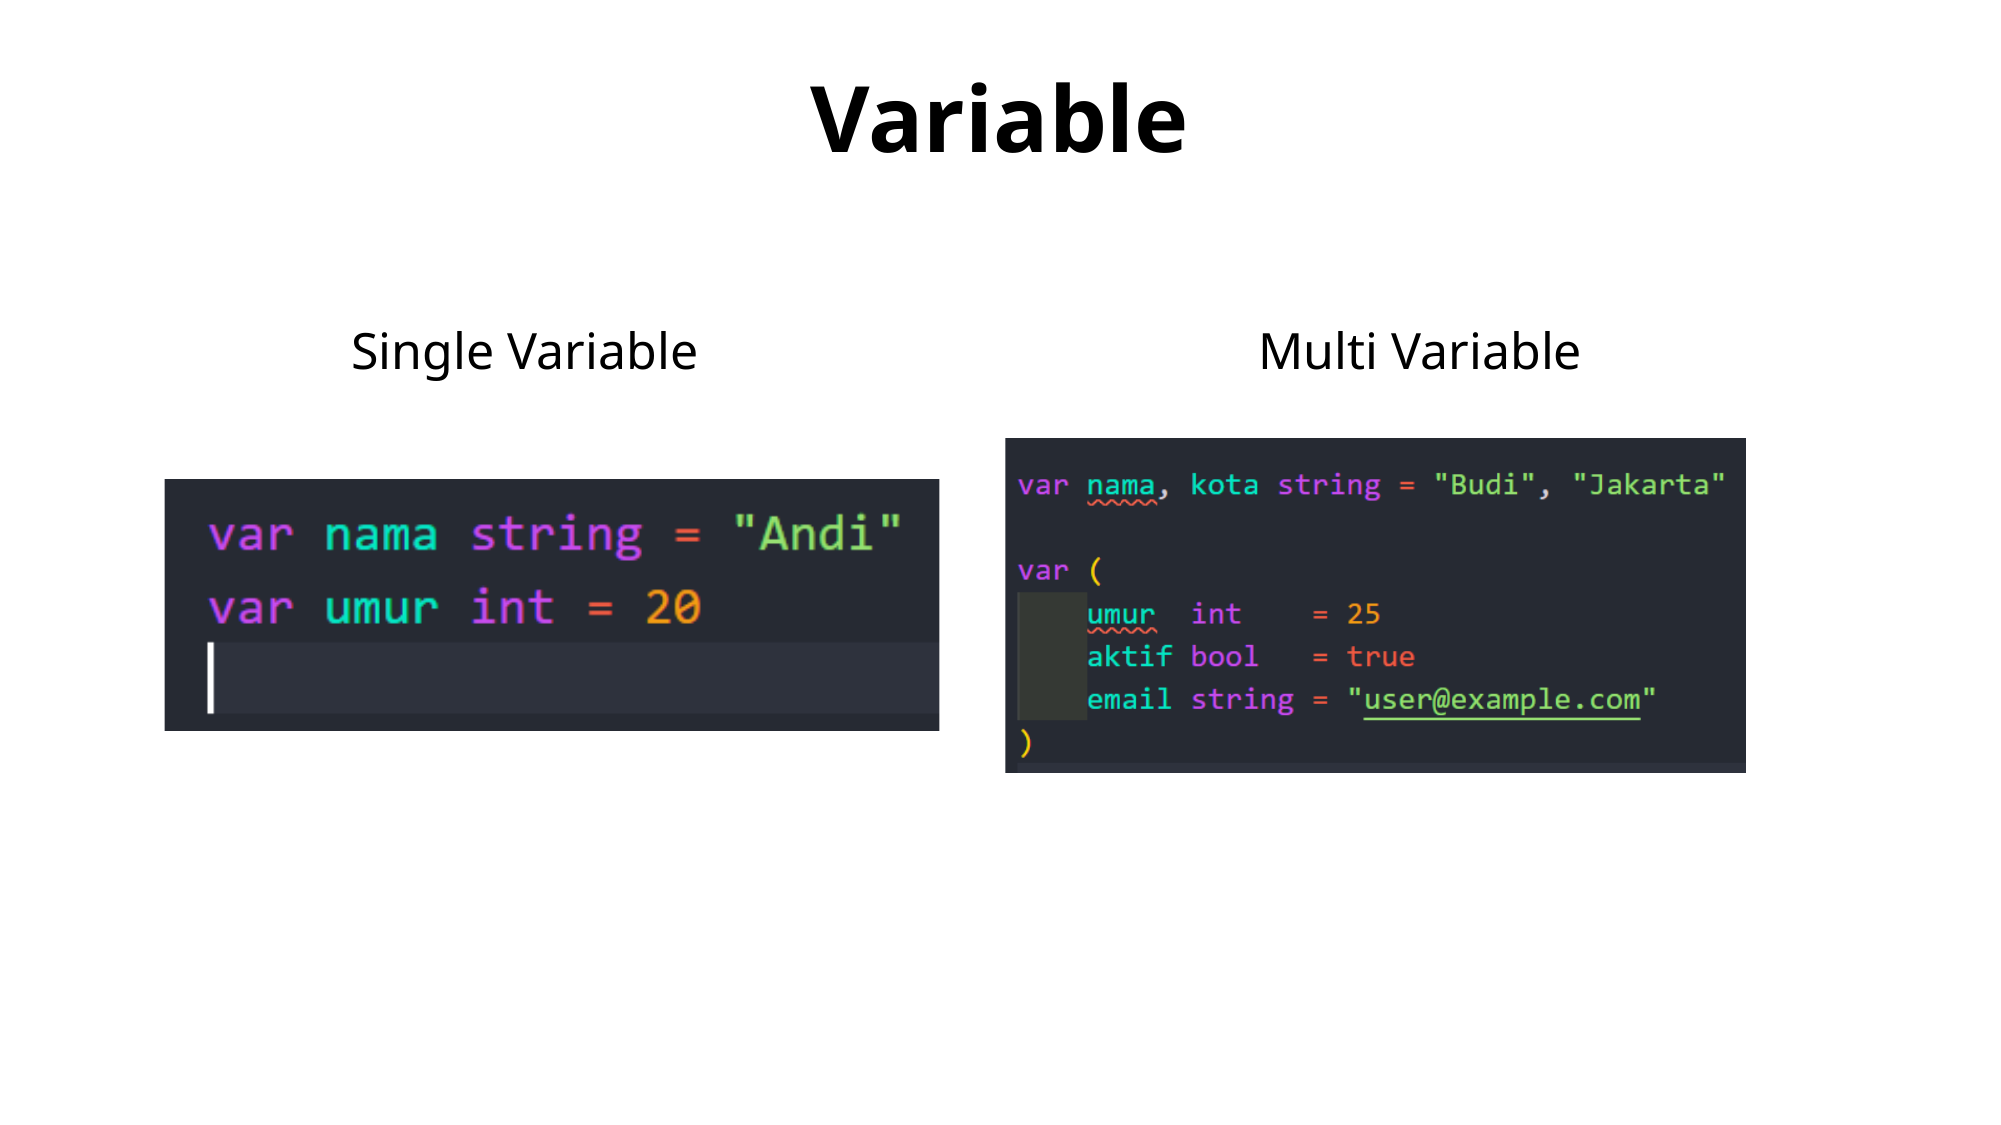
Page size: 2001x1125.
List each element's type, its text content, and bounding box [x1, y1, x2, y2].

picture [1005, 438, 1746, 773]
text_box Single Variable [336, 311, 727, 387]
text_box Variable [599, 53, 1401, 178]
picture [164, 479, 940, 732]
text_box Multi Variable [1243, 311, 1611, 387]
